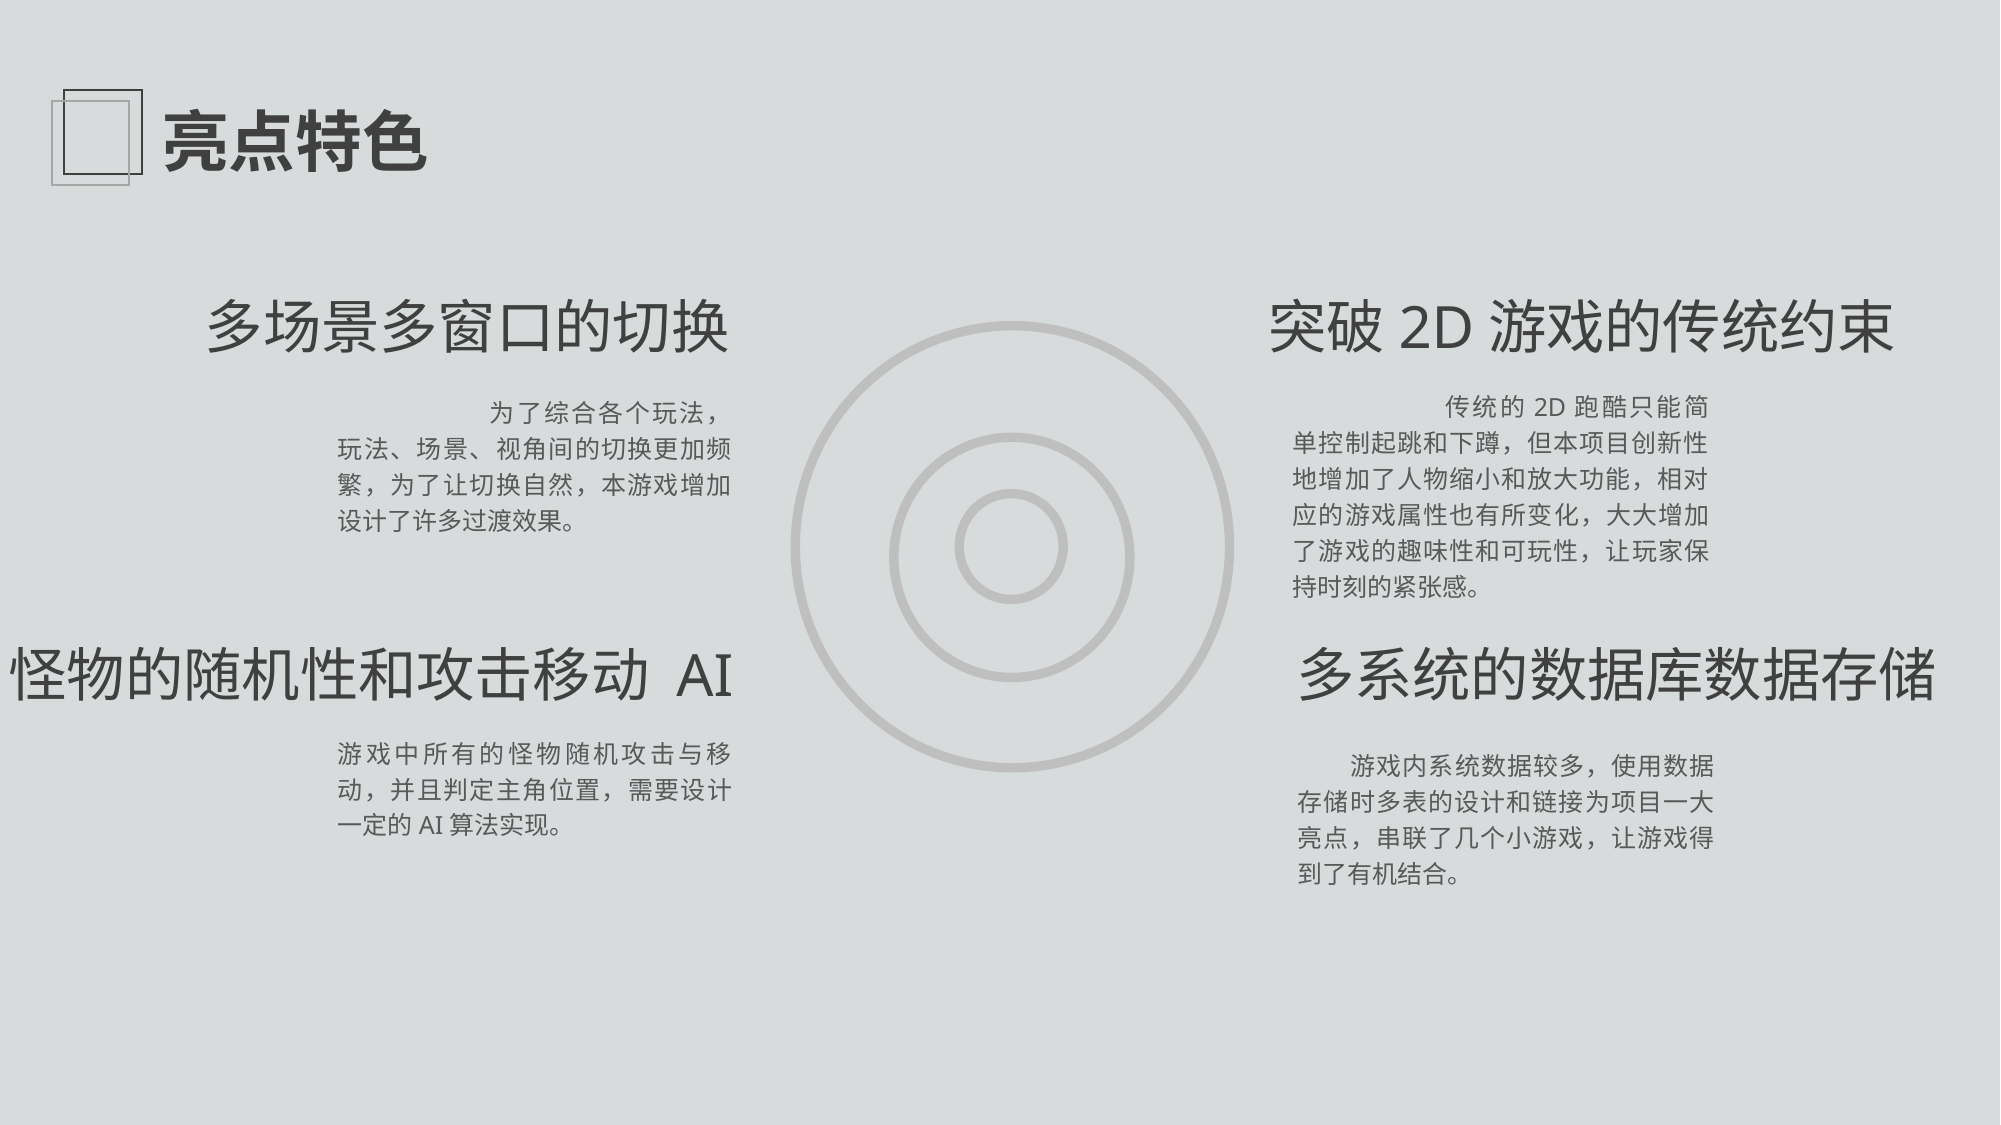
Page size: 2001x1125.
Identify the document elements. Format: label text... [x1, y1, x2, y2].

text_box 为了综合各个玩法，玩法、场景、视角间的切换更加频繁，为了让切换自然，本游戏增加设计了许多过渡效果。 [323, 384, 748, 543]
text_box [794, 324, 1231, 769]
text_box 游戏内系统数据较多，使用数据存储时多表的设计和链接为项目一大亮点，串联了几个小游戏，让游戏得到了有机结合。 [1283, 737, 1730, 896]
text_box 传统的2D跑酷只能简单控制起跳和下蹲，但本项目创新性地增加了人物缩小和放大功能，相对应的游戏属性也有所变化，大大增加了游戏的趣味性和可玩性，让玩家保持时刻的紧张感。 [1278, 378, 1725, 609]
text_box 突破2D游戏的传统约束 [1253, 282, 1911, 368]
text_box 亮点特色 [124, 92, 467, 188]
text_box 多系统的数据库数据存储 [1281, 630, 1952, 716]
text_box 怪物的随机性和攻击移动 AI [0, 630, 764, 716]
text_box 游戏中所有的怪物随机攻击与移动，并且判定主角位置，需要设计一定的AI算法实现。 [323, 724, 748, 848]
text_box 多场景多窗口的切换 [189, 283, 744, 368]
